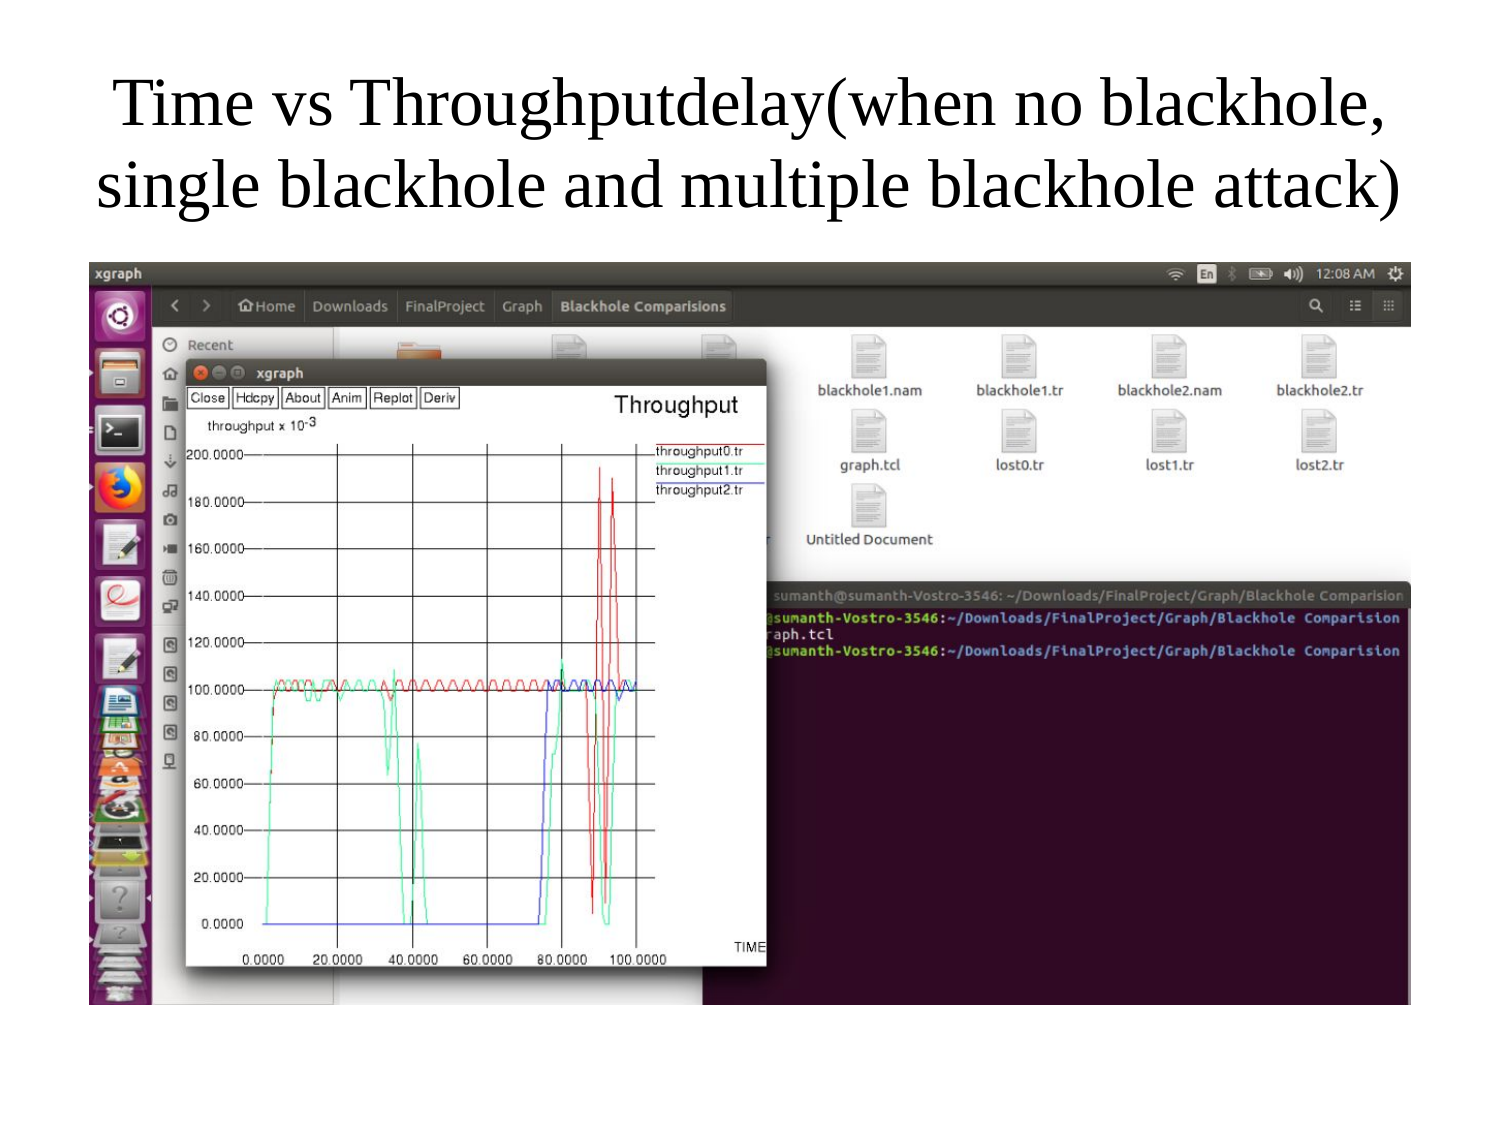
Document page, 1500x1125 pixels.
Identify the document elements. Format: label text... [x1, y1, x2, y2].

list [88, 262, 1412, 1006]
title Time vs Throughputdelay(when no blackhole, single blackhole and multiple blackhole attack) [75, 45, 1425, 233]
